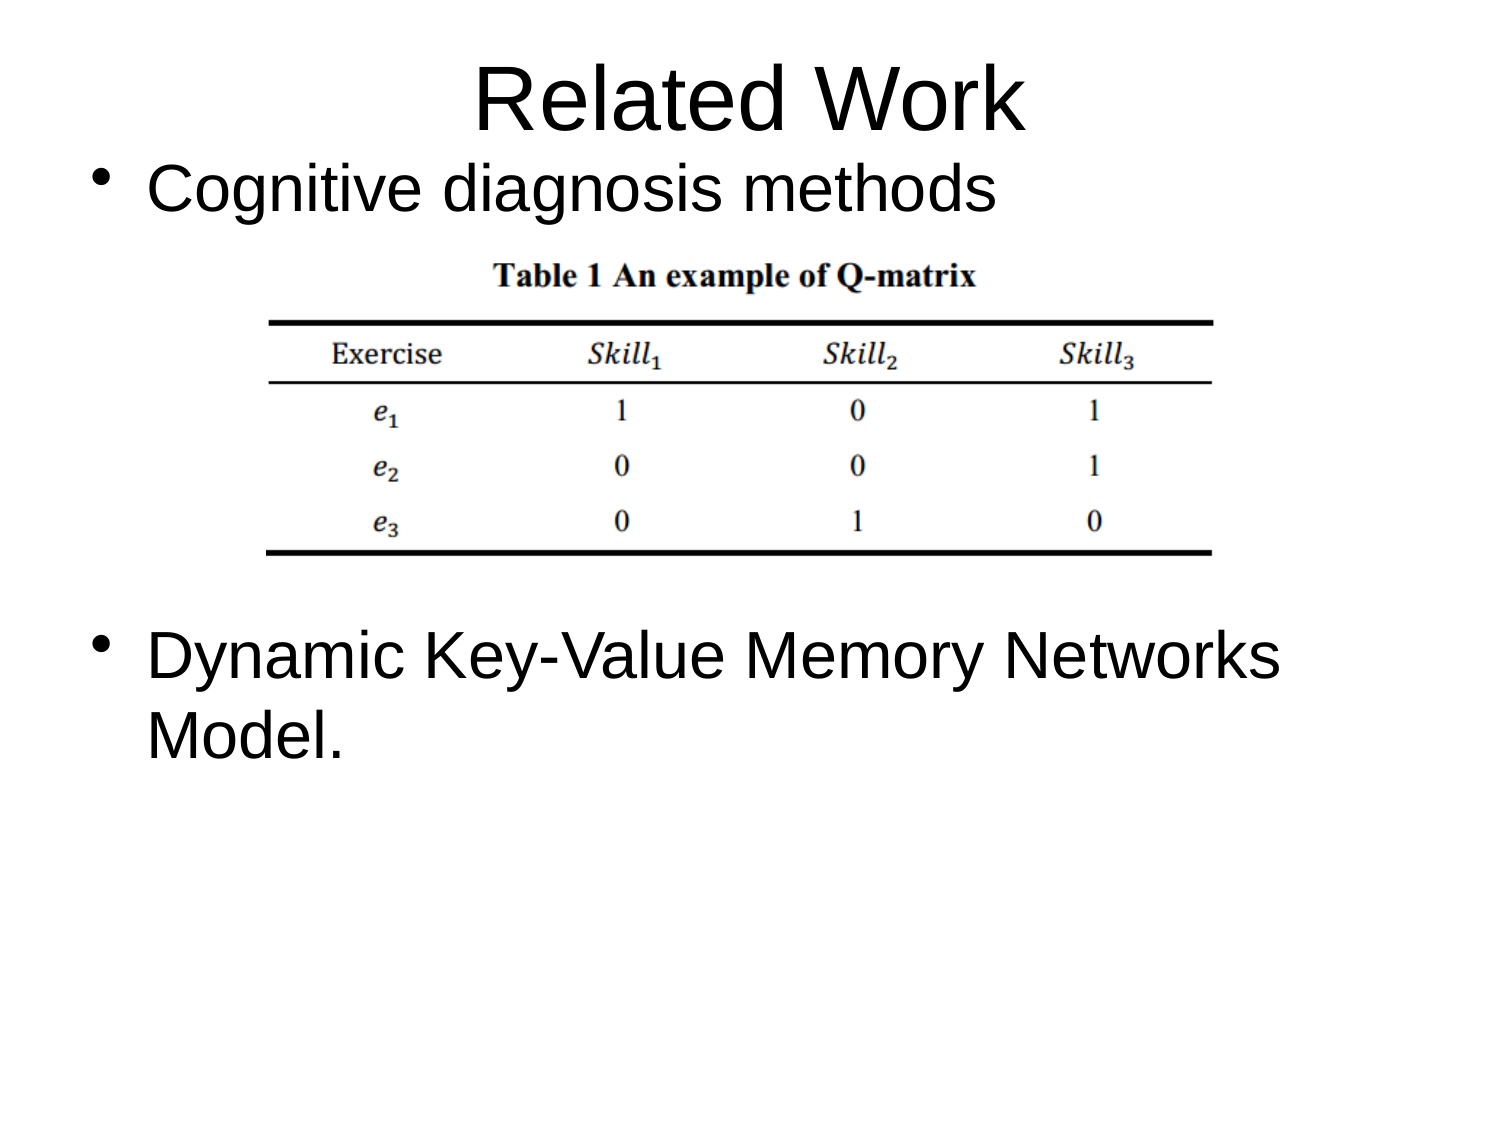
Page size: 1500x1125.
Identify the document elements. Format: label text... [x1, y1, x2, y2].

picture [266, 262, 1234, 576]
title Related Work [74, 0, 1426, 137]
list Cognitive diagnosis methods Dynamic Key-Value Memory Networks Model. [74, 137, 1426, 1038]
